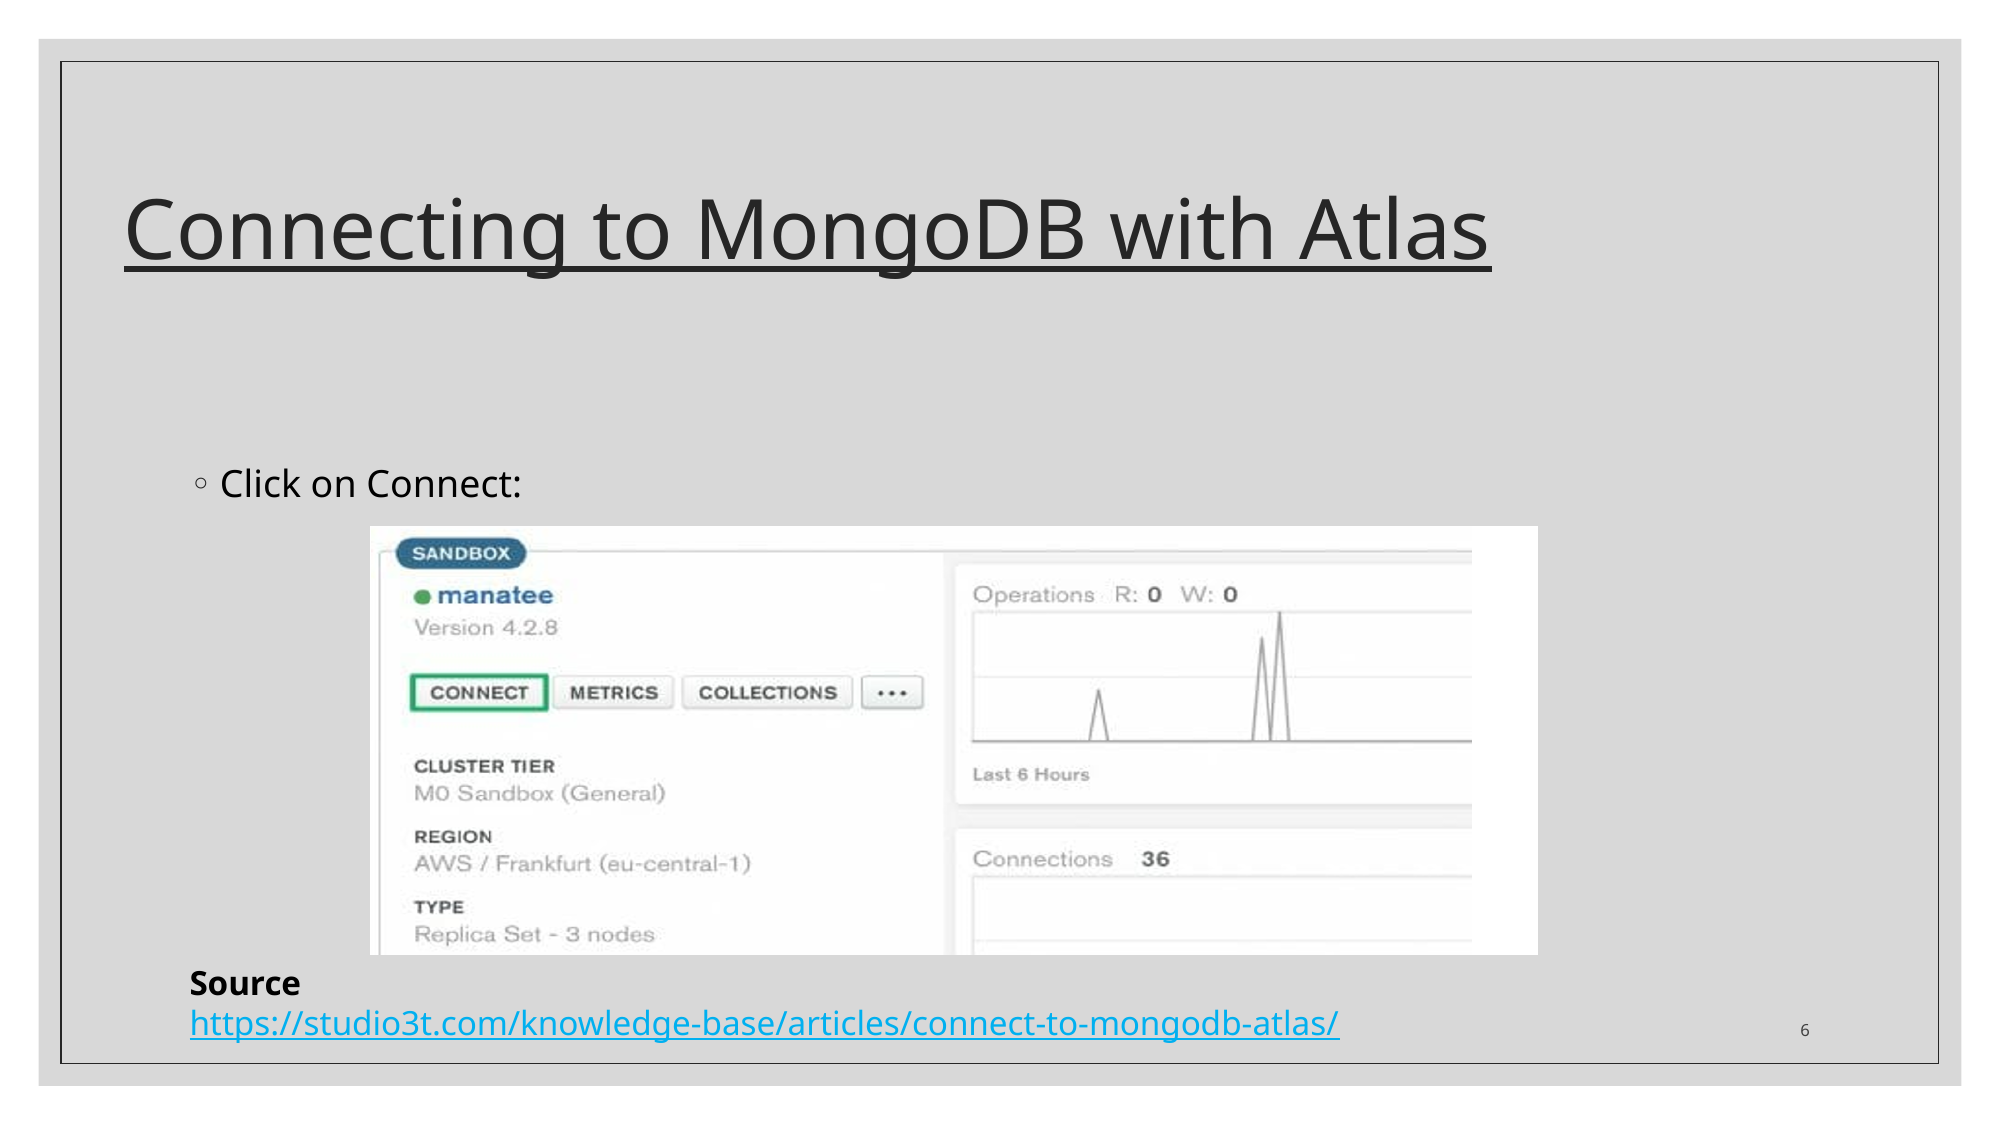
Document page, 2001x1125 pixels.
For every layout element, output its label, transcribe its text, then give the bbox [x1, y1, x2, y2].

slide_number 6 [1687, 990, 1825, 1050]
text_box Source https://studio3t.com/knowledge-base/articles/connect-to-mongodb-atlas/ [174, 954, 1825, 1055]
list Click on Connect: [174, 448, 1825, 954]
picture [370, 526, 1538, 955]
title Connecting to MongoDB with Atlas [108, 120, 1894, 346]
